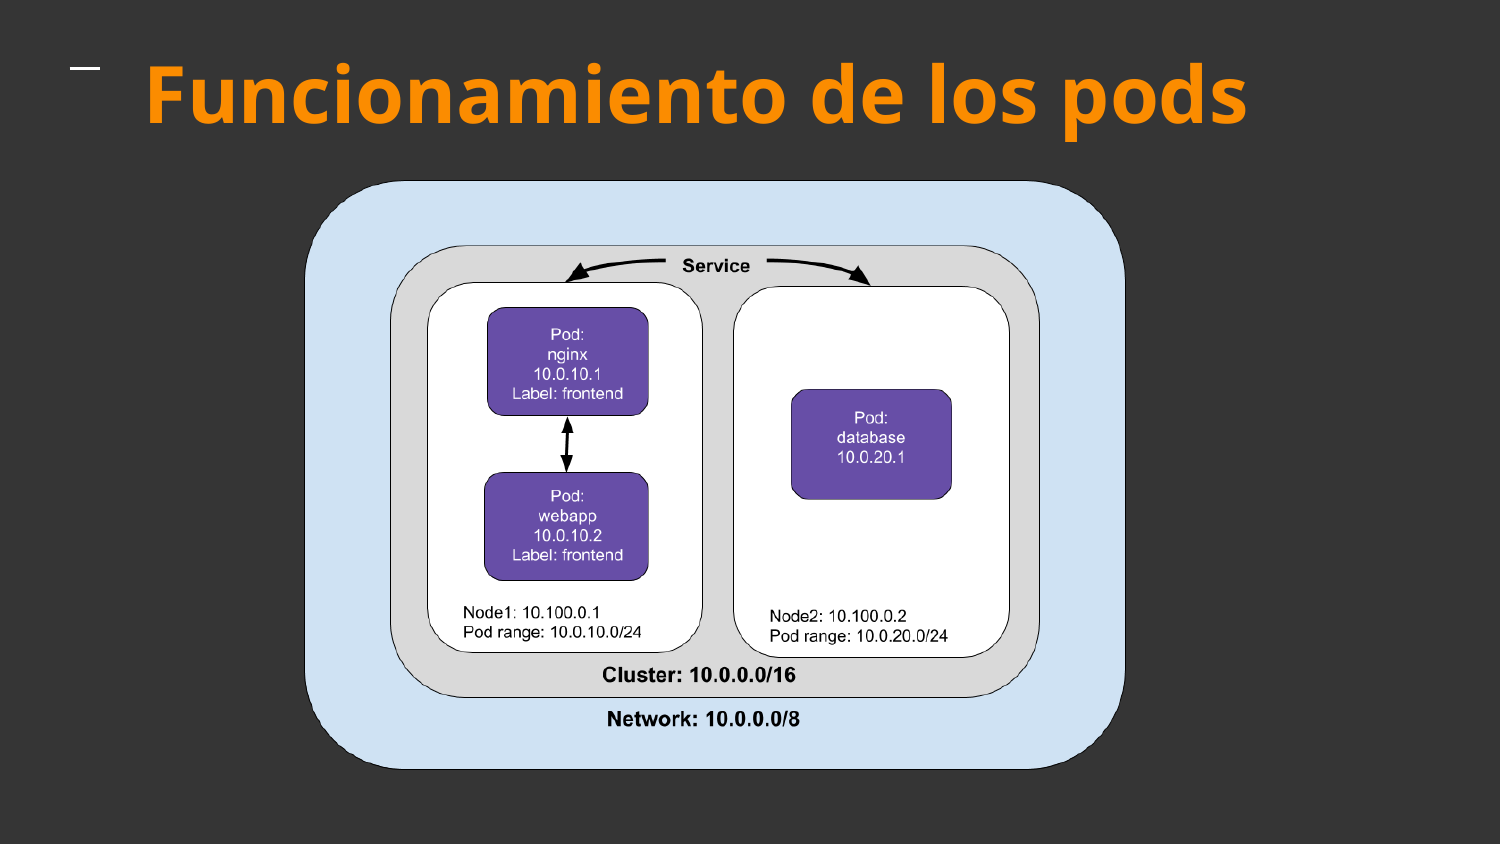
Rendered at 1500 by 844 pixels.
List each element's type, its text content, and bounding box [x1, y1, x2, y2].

title Funcionamiento de los pods [128, 29, 1472, 261]
picture [287, 152, 1145, 796]
